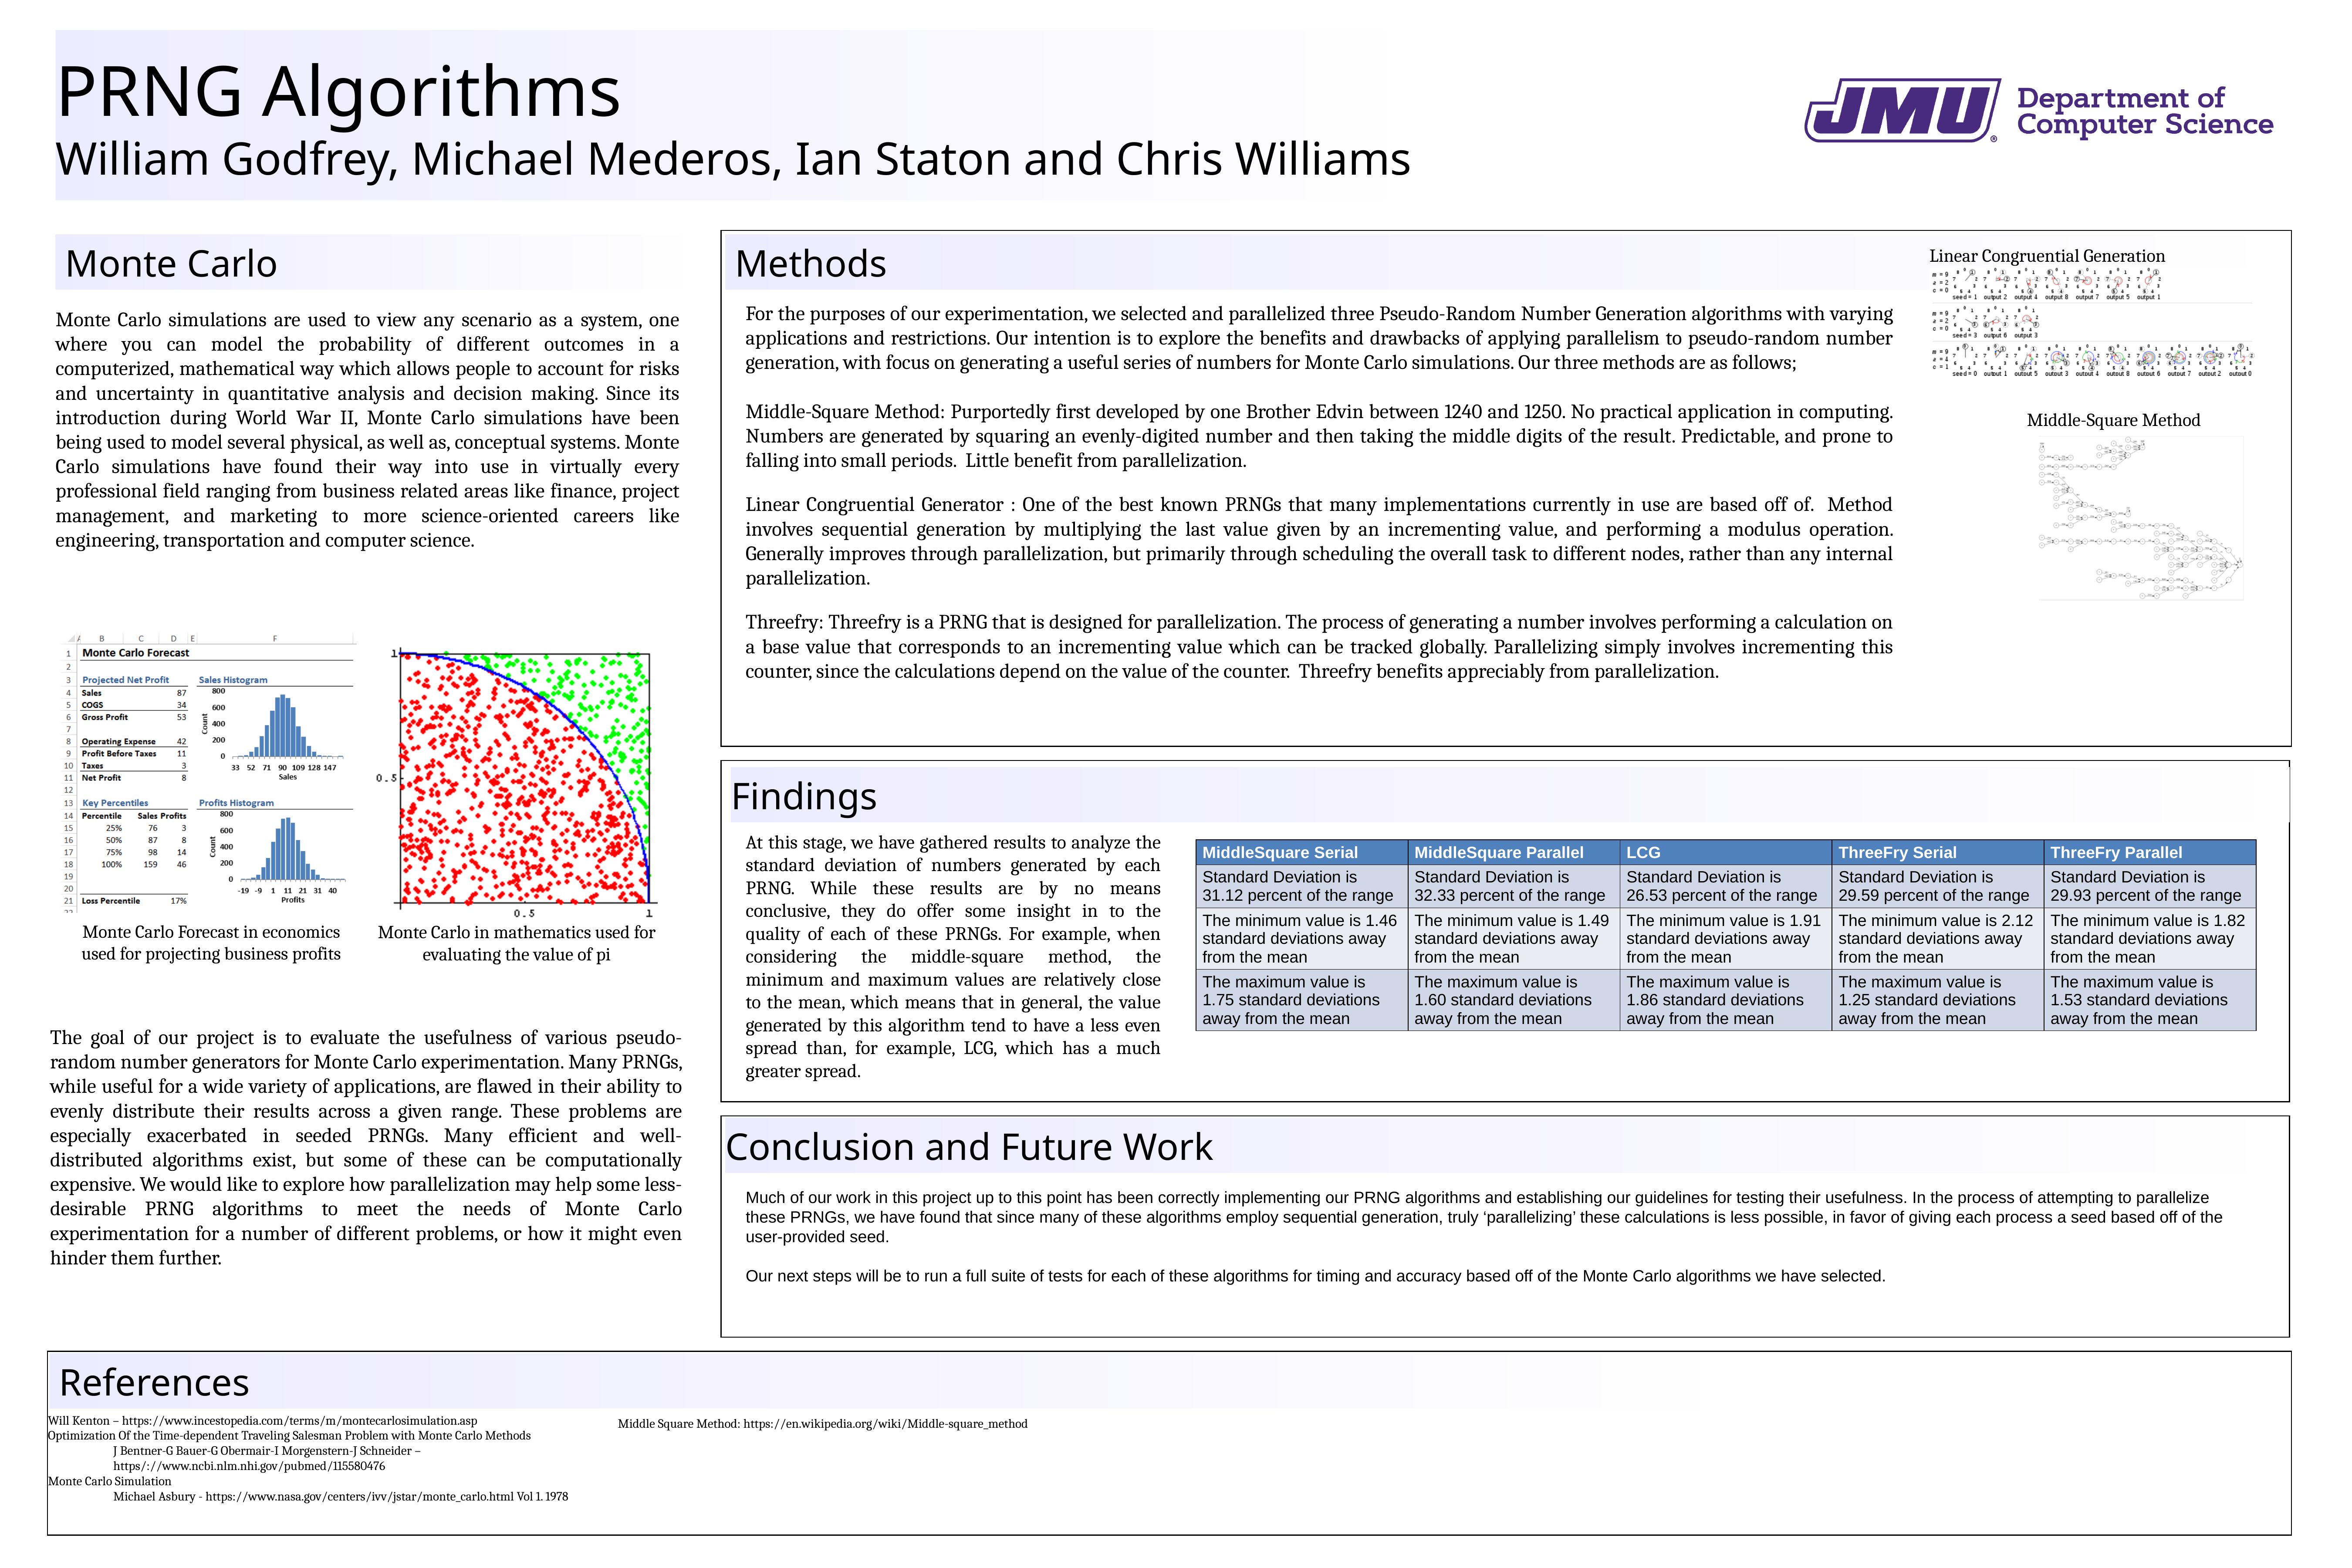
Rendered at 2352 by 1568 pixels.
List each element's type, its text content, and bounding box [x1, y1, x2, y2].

table_cell The minimum value is 1.82 standard deviations away from the mean [2044, 908, 2256, 969]
text_box References [49, 1353, 1742, 1409]
text_box At this stage, we have gathered results to analyze the standard deviation of numbers generated by each PRNG. While these results are by no means conclusive, they do offer some insight in to the quality of each of these PRNGs. For example, when considering the middle-square method, the minimum and maximum values are relatively close to the mean, which means that in general, the value generated by this algorithm tend to have a less even spread than, for example, LCG, which has a much greater spread. [746, 829, 1161, 928]
text_box Middle-Square Method [1987, 408, 2335, 450]
text_box For the purposes of our experimentation, we selected and parallelized three Pseudo-Random Number Generation algorithms with varying applications and restrictions. Our intention is to explore the benefits and drawbacks of applying parallelism to pseudo-random number generation, with focus on generating a useful series of numbers for Monte Carlo simulations. Our three methods are as follows; Middle-Square Method: Purportedly first developed by one Brother Edvin between 1240 and 1250. No practical application in computing. Numbers are generated by squaring an evenly-digited number and then taking the middle digits of the result. Predictable, and prone to falling into small periods. Little benefit from parallelization. Linear Congruential Generator : One of the best known PRNGs that many implementations currently in use are based off of. Method involves sequential generation by multiplying the last value given by an incrementing value, and performing a modulus operation. Generally improves through parallelization, but primarily through scheduling the overall task to different nodes, rather than any internal parallelization. Threefry: Threefry is a PRNG that is designed for parallelization. The process of generating a number involves performing a calculation on a base value that corresponds to an incrementing value which can be tracked globally. Parallelizing simply involves incrementing this counter, since the calculations depend on the value of the counter. Threefry benefits appreciably from parallelization. [745, 300, 1894, 493]
table_cell Standard Deviation is 32.33 percent of the range [1409, 865, 1620, 908]
text_box Much of our work in this project up to this point has been correctly implementing our PRNG algorithms and establishing our guidelines for testing their usefulness. In the process of attempting to parallelize these PRNGs, we have found that since many of these algorithms employ sequential generation, truly ‘parallelizing’ these calculations is less possible, in favor of giving each process a seed based off of the user-provided seed. Our next steps will be to run a full suite of tests for each of these algorithms for timing and accuracy based off of the Monte Carlo algorithms we have selected. [746, 1187, 2227, 1323]
table_header ThreeFry Parallel [2044, 840, 2256, 865]
table_cell The minimum value is 1.91 standard deviations away from the mean [1620, 908, 1832, 969]
table_cell The minimum value is 1.46 standard deviations away from the mean [1196, 908, 1408, 969]
picture [376, 643, 658, 925]
table_cell The minimum value is 1.49 standard deviations away from the mean [1409, 908, 1620, 969]
table_cell The maximum value is 1.60 standard deviations away from the mean [1409, 970, 1620, 1031]
picture [1929, 268, 2257, 376]
text_box [721, 760, 2290, 1102]
picture [1786, 24, 2292, 196]
text_box [47, 1351, 2291, 1535]
text_box Monte Carlo Forecast in economics used for projecting business profits [66, 919, 357, 963]
text_box [721, 230, 2291, 747]
table_cell Standard Deviation is 26.53 percent of the range [1620, 865, 1832, 908]
table_cell Standard Deviation is 31.12 percent of the range [1196, 865, 1408, 908]
text_box Findings [731, 767, 2290, 822]
text_box PRNG Algorithms William Godfrey, Michael Mederos, Ian Staton and Chris Williams [55, 30, 1417, 200]
table_header MiddleSquare Parallel [1409, 840, 1620, 865]
text_box Methods [725, 234, 2284, 290]
text_box Will Kenton – https://www.incestopedia.com/terms/m/montecarlosimulation.asp Optimization Of the Time-dependent Traveling Salesman Problem with Monte Carlo Methods J Bentner-G Bauer-G Obermair-I Morgenstern-J Schneider – https/://www.ncbi.nlm.nhi.gov/pubmed/115580476 Monte Carlo Simulation Michael Asbury - https://www.nasa.gov/centers/ivv/jstar/monte_carlo.html Vol 1. 1978 [48, 1412, 697, 1524]
table_cell The maximum value is 1.75 standard deviations away from the mean [1196, 970, 1408, 1031]
table_cell Standard Deviation is 29.93 percent of the range [2044, 865, 2256, 908]
picture [2038, 436, 2244, 601]
picture [60, 631, 357, 913]
table_header LCG [1620, 840, 1832, 865]
text_box Middle Square Method: https://en.wikipedia.org/wiki/Middle-square_method [611, 1412, 1124, 1434]
text_box The goal of our project is to evaluate the usefulness of various pseudo-random number generators for Monte Carlo experimentation. Many PRNGs, while useful for a wide variety of applications, are flawed in their ability to evenly distribute their results across a given range. These problems are especially exacerbated in seeded PRNGs. Many efficient and well-distributed algorithms exist, but some of these can be computationally expensive. We would like to explore how parallelization may help some less-desirable PRNG algorithms to meet the needs of Monte Carlo experimentation for a number of different problems, or how it might even hinder them further. [50, 980, 683, 1311]
table_cell Standard Deviation is 29.59 percent of the range [1832, 865, 2044, 908]
text_box Monte Carlo in mathematics used for evaluating the value of pi [376, 928, 658, 964]
table_cell The maximum value is 1.53 standard deviations away from the mean [2044, 970, 2256, 1031]
table_cell The maximum value is 1.86 standard deviations away from the mean [1620, 970, 1832, 1031]
table_header ThreeFry Serial [1832, 840, 2044, 865]
text_box Linear Congruential Generation [1929, 243, 2278, 286]
table_cell The maximum value is 1.25 standard deviations away from the mean [1832, 970, 2044, 1031]
text_box Monte Carlo simulations are used to view any scenario as a system, one where you can model the probability of different outcomes in a computerized, mathematical way which allows people to account for risks and uncertainty in quantitative analysis and decision making. Since its introduction during World War II, Monte Carlo simulations have been being used to model several physical, as well as, conceptual systems. Monte Carlo simulations have found their way into use in virtually every professional field ranging from business related areas like finance, project management, and marketing to more science-oriented careers like engineering, transportation and computer science. [55, 306, 680, 575]
table_header MiddleSquare Serial [1196, 840, 1408, 865]
table_cell The minimum value is 2.12 standard deviations away from the mean [1832, 908, 2044, 969]
text_box [721, 1115, 2290, 1337]
text_box Monte Carlo [55, 234, 697, 290]
text_box Conclusion and Future Work [725, 1118, 2284, 1173]
